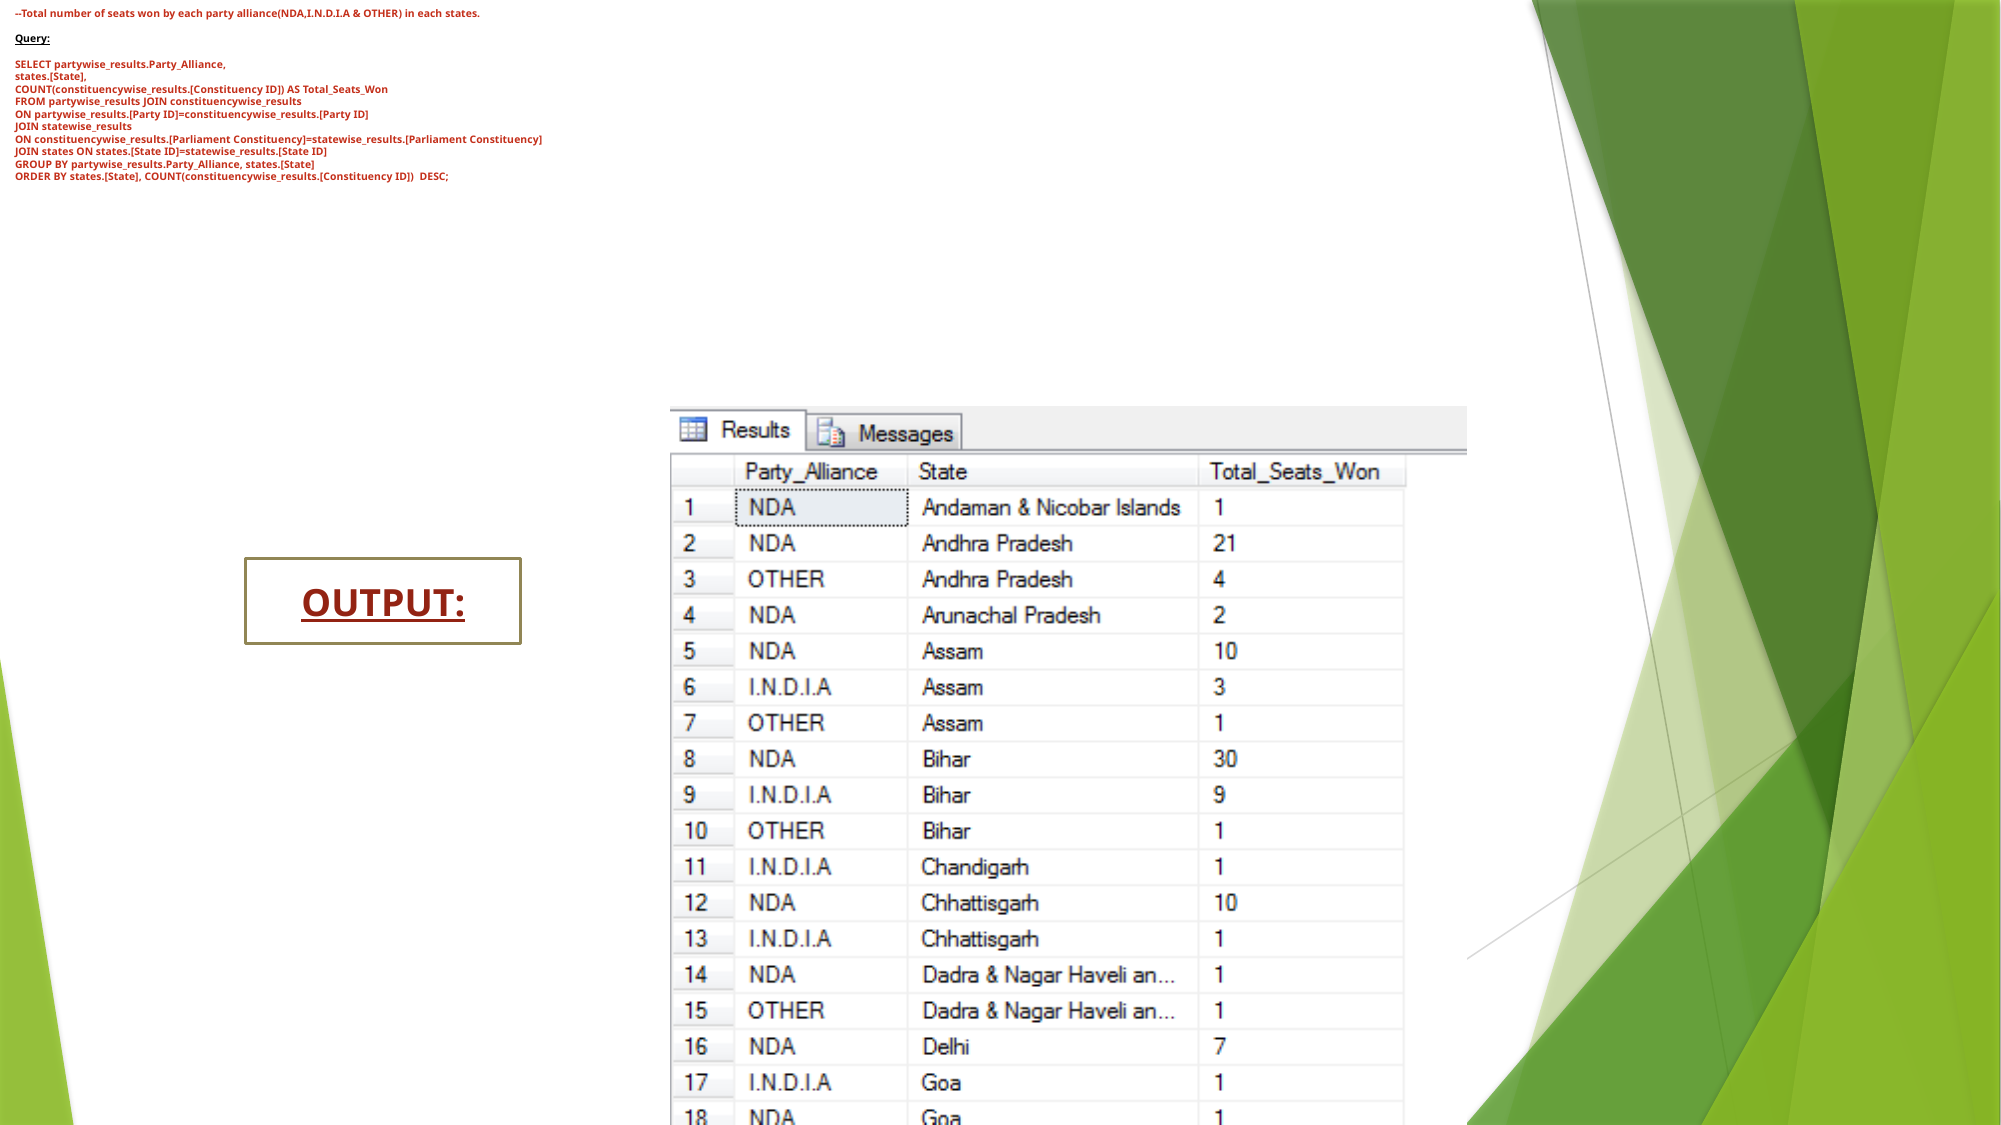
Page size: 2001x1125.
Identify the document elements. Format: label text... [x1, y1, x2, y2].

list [670, 405, 1468, 1125]
text_box OUTPUT: [244, 557, 522, 645]
title --Total number of seats won by each party alliance(NDA,I.N.D.I.A & OTHER) in each states. Query: SELECT partywise_results.Party_Alliance, states.[State], COUNT(constituencywise_results.[Constituency ID]) AS Total_Seats_Won FROM partywise_results JOIN constituencywise_results ON partywise_results.[Party ID]=constituencywise_results.[Party ID] JOIN statewise_results ON constituencywise_results.[Parliament Constituency]=statewise_results.[Parliament Constituency] JOIN states ON states.[State ID]=statewise_results.[State ID] GROUP BY partywise_results.Party_Alliance, states.[State] ORDER BY states.[State], COUNT(constituencywise_results.[Constituency ID]) DESC; [0, 0, 1411, 217]
